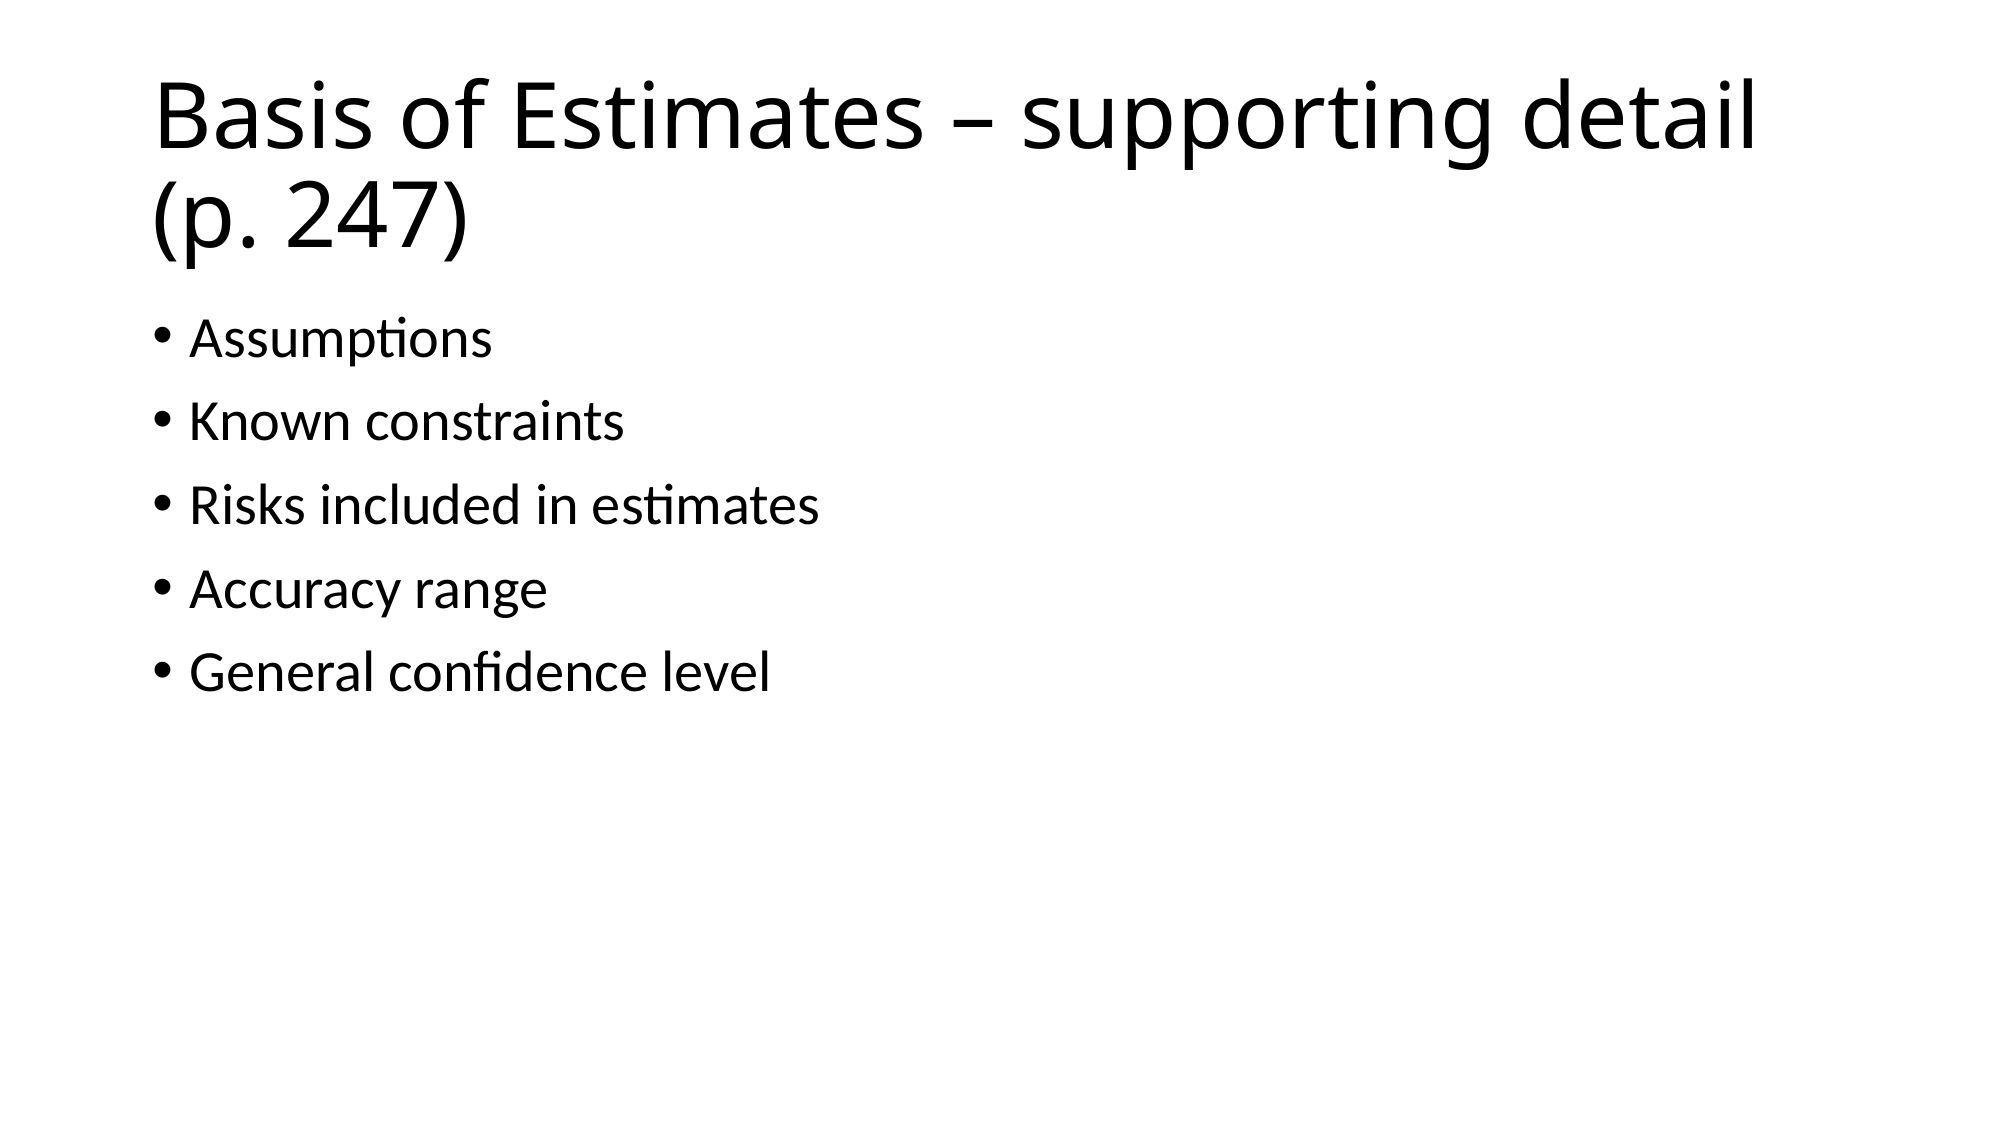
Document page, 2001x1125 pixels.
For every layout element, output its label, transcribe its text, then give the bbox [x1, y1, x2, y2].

title Basis of Estimates – supporting detail (p. 247) [137, 59, 1863, 278]
list Assumptions Known constraints Risks included in estimates Accuracy range General confidence level [137, 299, 1863, 1014]
